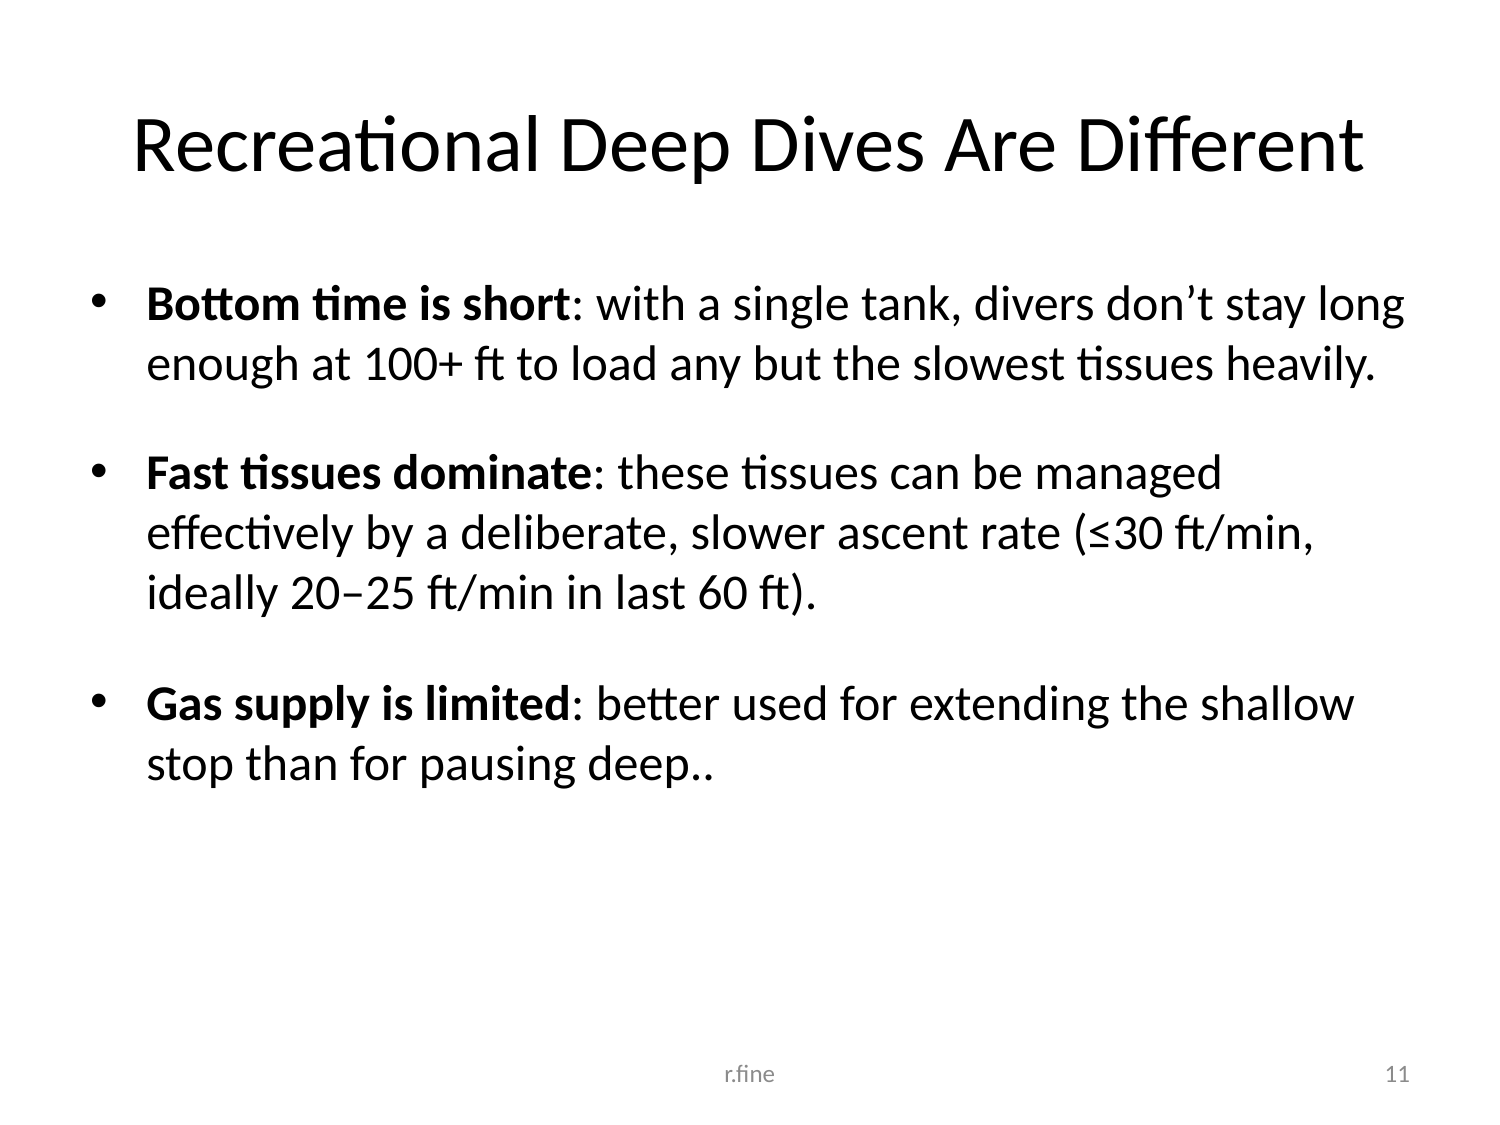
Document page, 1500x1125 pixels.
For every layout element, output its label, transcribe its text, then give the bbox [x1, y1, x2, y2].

list Bottom time is short: with a single tank, divers don’t stay long enough at 100+ ft to load any but the slowest tissues heavily. Fast tissues dominate: these tissues can be managed effectively by a deliberate, slower ascent rate (≤30 ft/min, ideally 20–25 ft/min in last 60 ft). Gas supply is limited: better used for extending the shallow stop than for pausing deep.. [75, 262, 1425, 1005]
footer r.fine [512, 1042, 988, 1103]
slide_number 11 [1074, 1042, 1425, 1103]
title Recreational Deep Dives Are Different [75, 45, 1425, 233]
